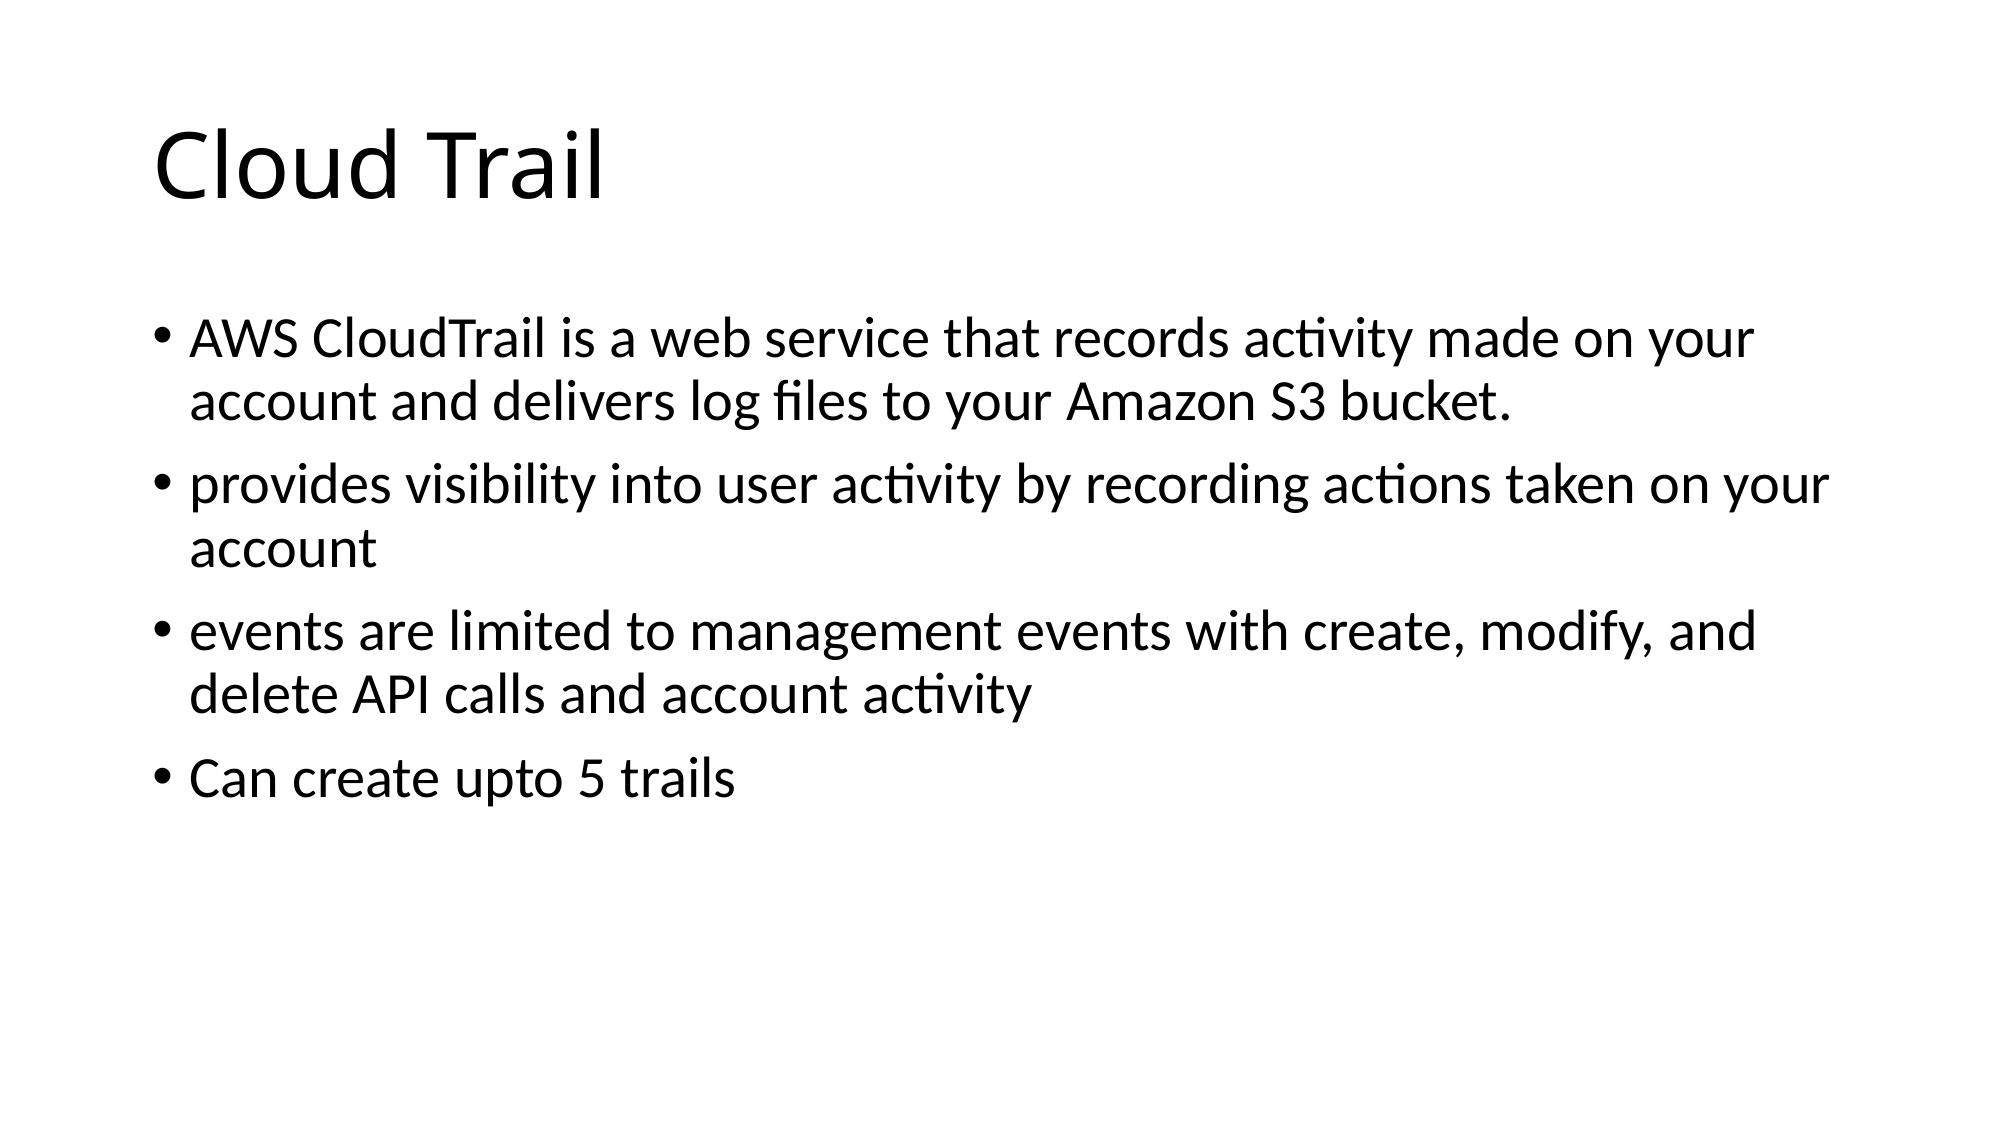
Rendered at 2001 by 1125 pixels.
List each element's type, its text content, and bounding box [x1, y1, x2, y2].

title Cloud Trail [137, 59, 1863, 278]
list AWS CloudTrail is a web service that records activity made on your account and delivers log files to your Amazon S3 bucket. provides visibility into user activity by recording actions taken on your account events are limited to management events with create, modify, and delete API calls and account activity Can create upto 5 trails [137, 299, 1863, 1014]
